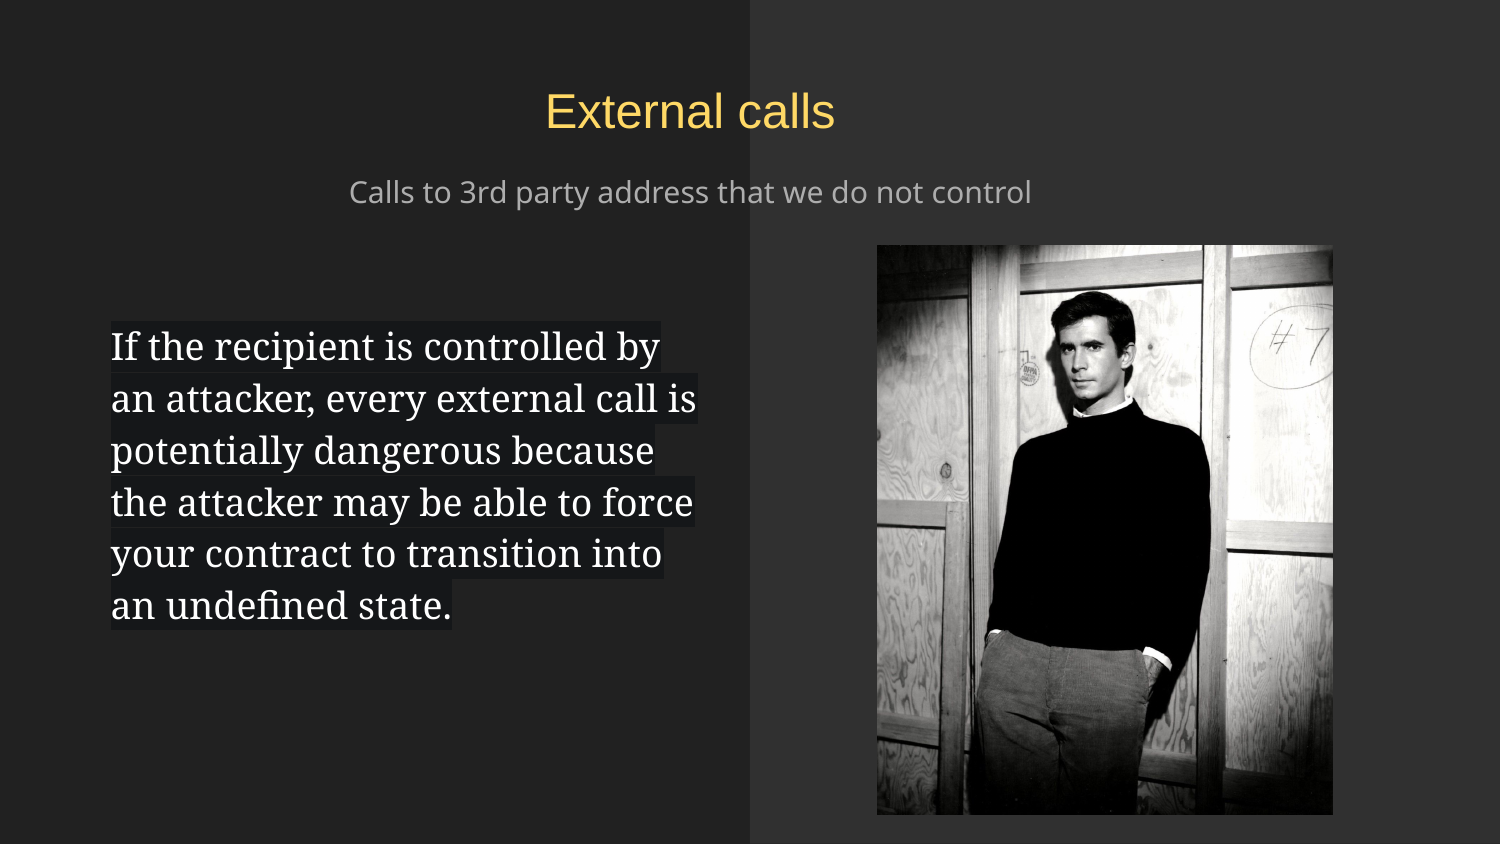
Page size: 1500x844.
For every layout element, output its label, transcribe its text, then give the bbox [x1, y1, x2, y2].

subtitle Calls to 3rd party address that we do not control [179, 153, 1202, 226]
picture [877, 245, 1333, 815]
title External calls [212, 64, 1169, 153]
list If the recipient is controlled by an attacker, every external call is potentially dangerous because the attacker may be able to force your contract to transition into an undefined state. [95, 245, 718, 698]
